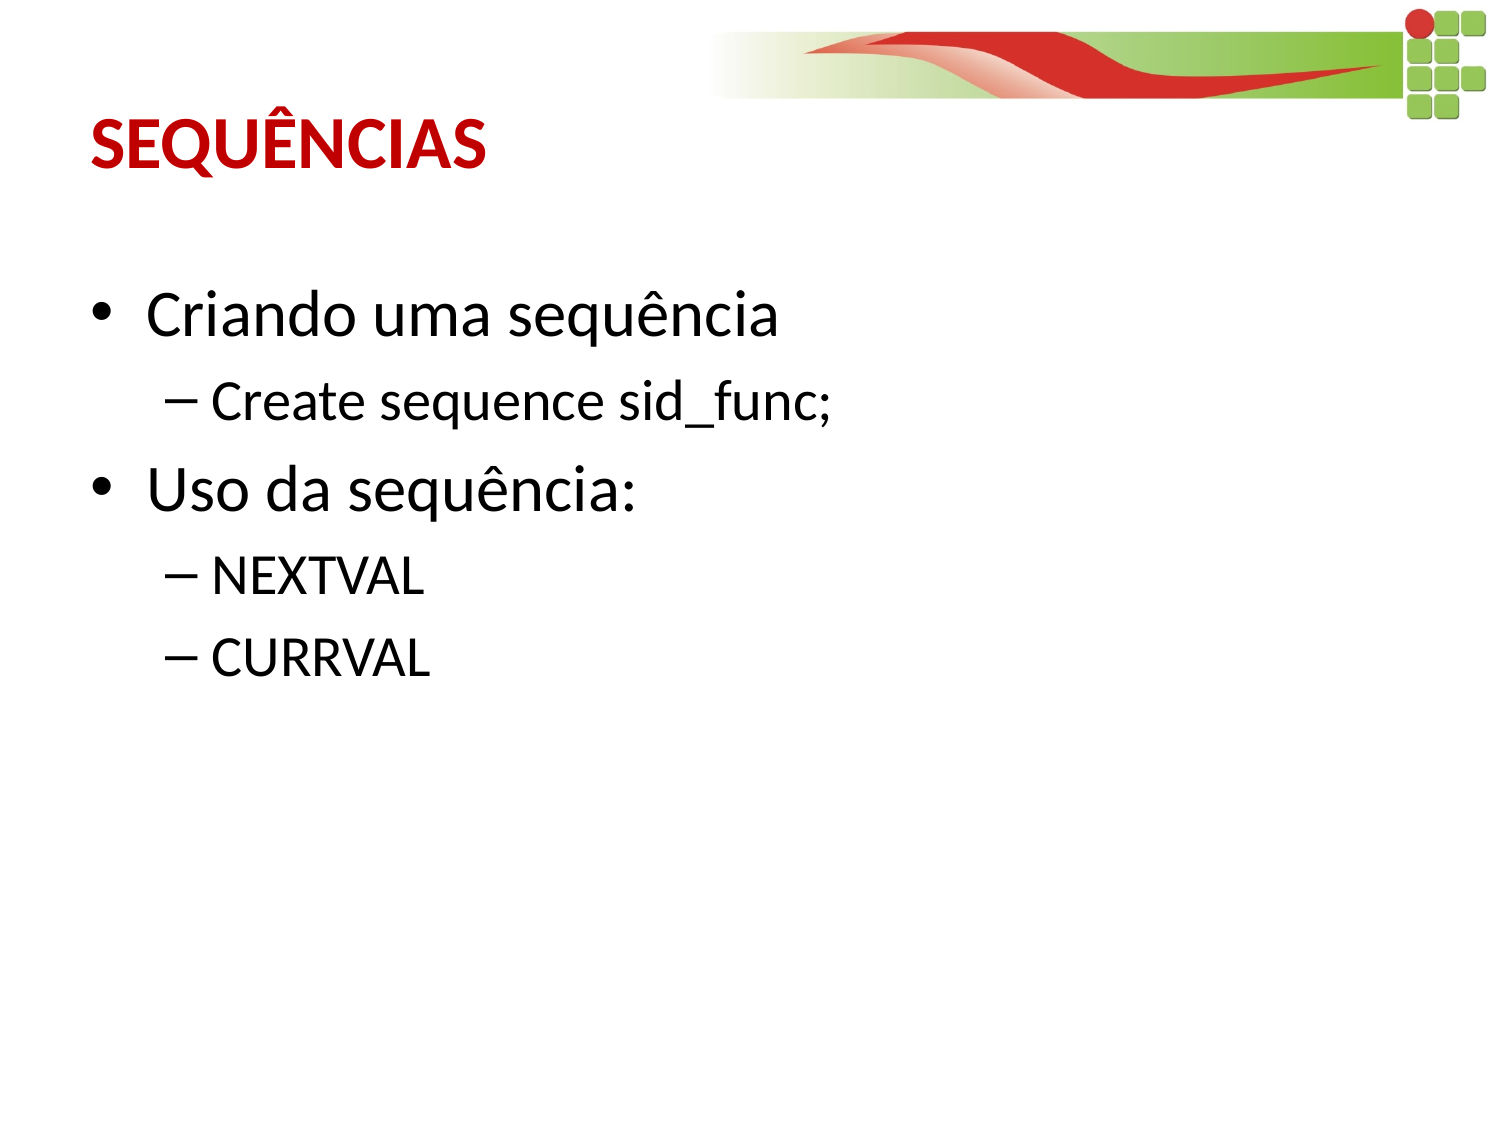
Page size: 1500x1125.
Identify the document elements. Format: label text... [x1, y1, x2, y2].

picture [703, 6, 1489, 122]
list Criando uma sequência Create sequence sid_func; Uso da sequência: NEXTVAL CURRVAL [75, 262, 1425, 1005]
title SEQUÊNCIAS [75, 45, 1425, 233]
